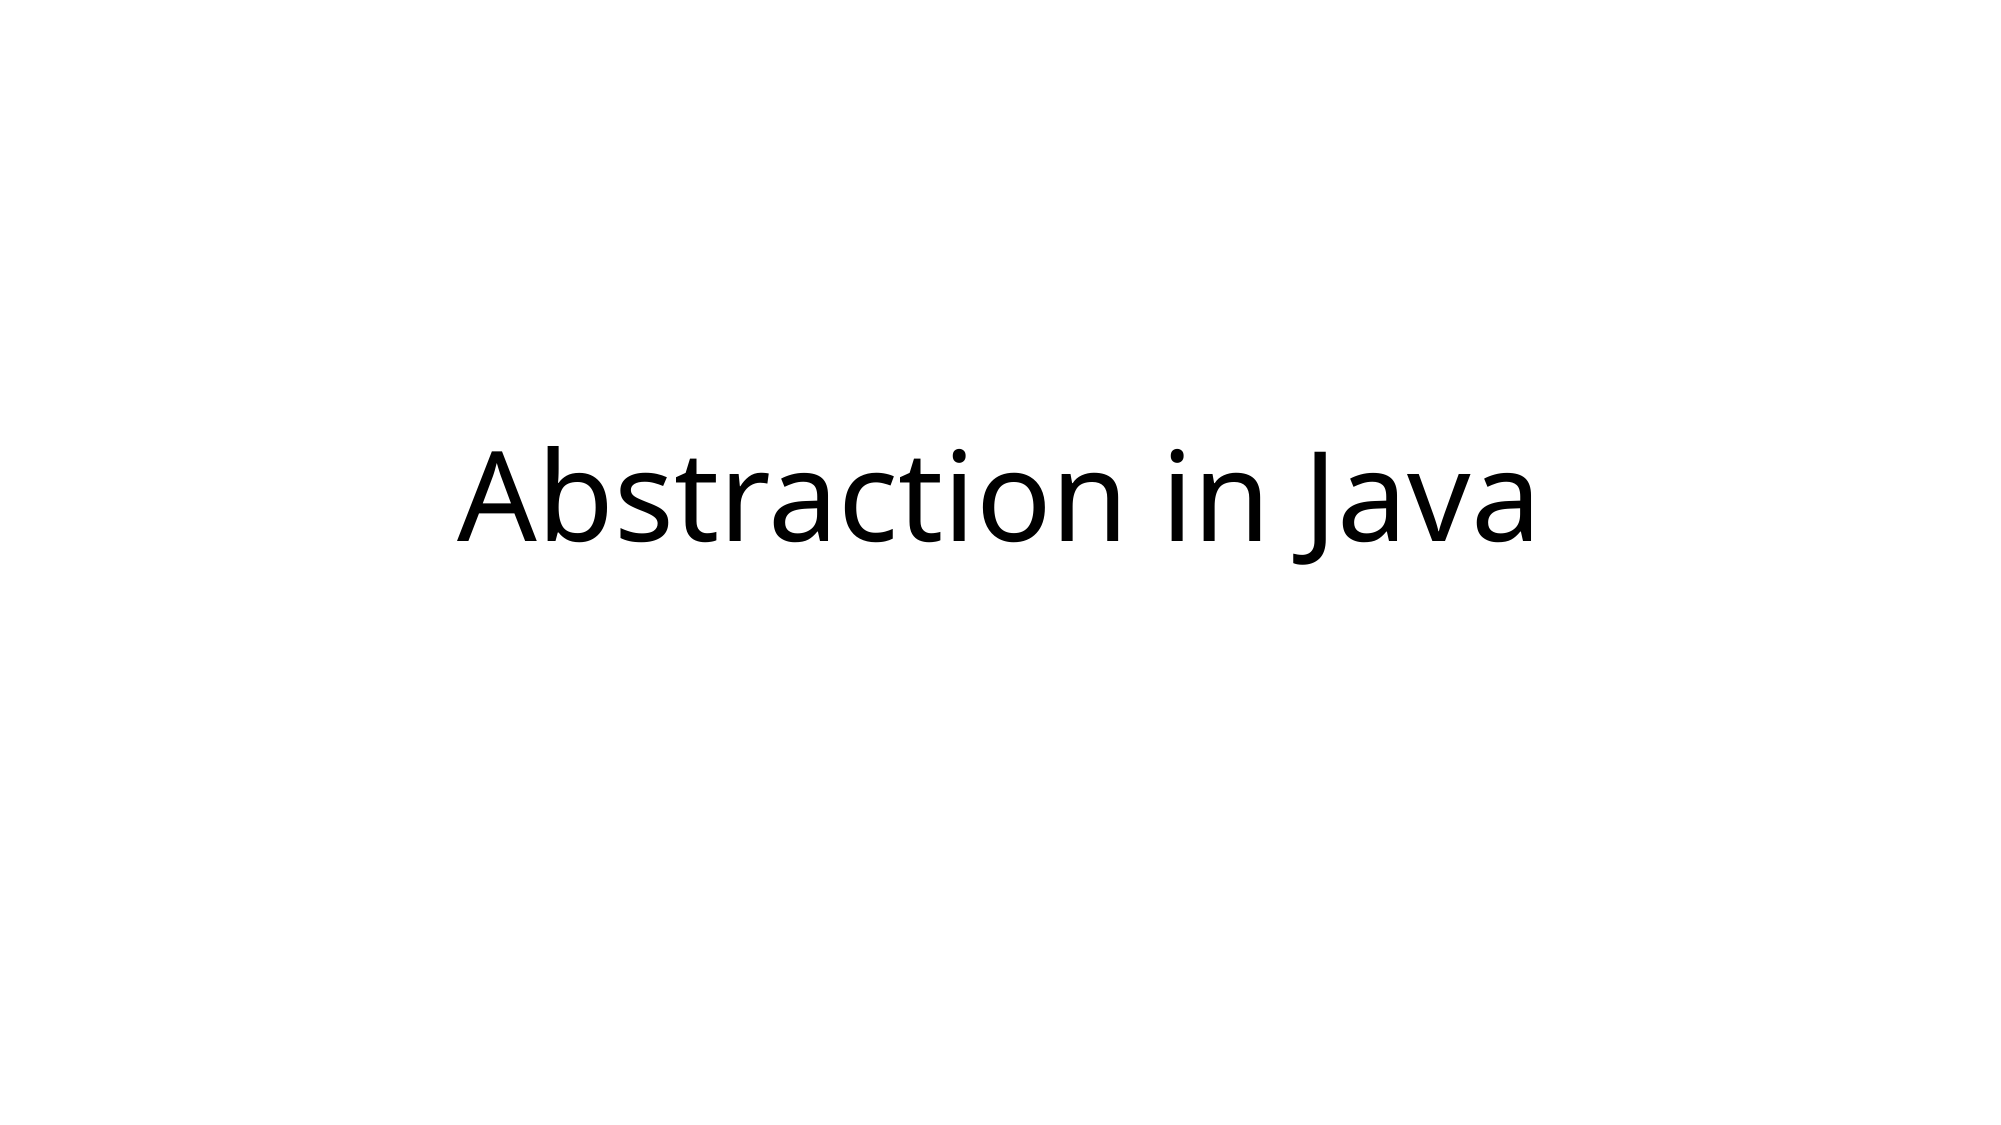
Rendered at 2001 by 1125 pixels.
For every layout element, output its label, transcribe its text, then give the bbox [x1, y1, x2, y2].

title Abstraction in Java [249, 184, 1750, 576]
